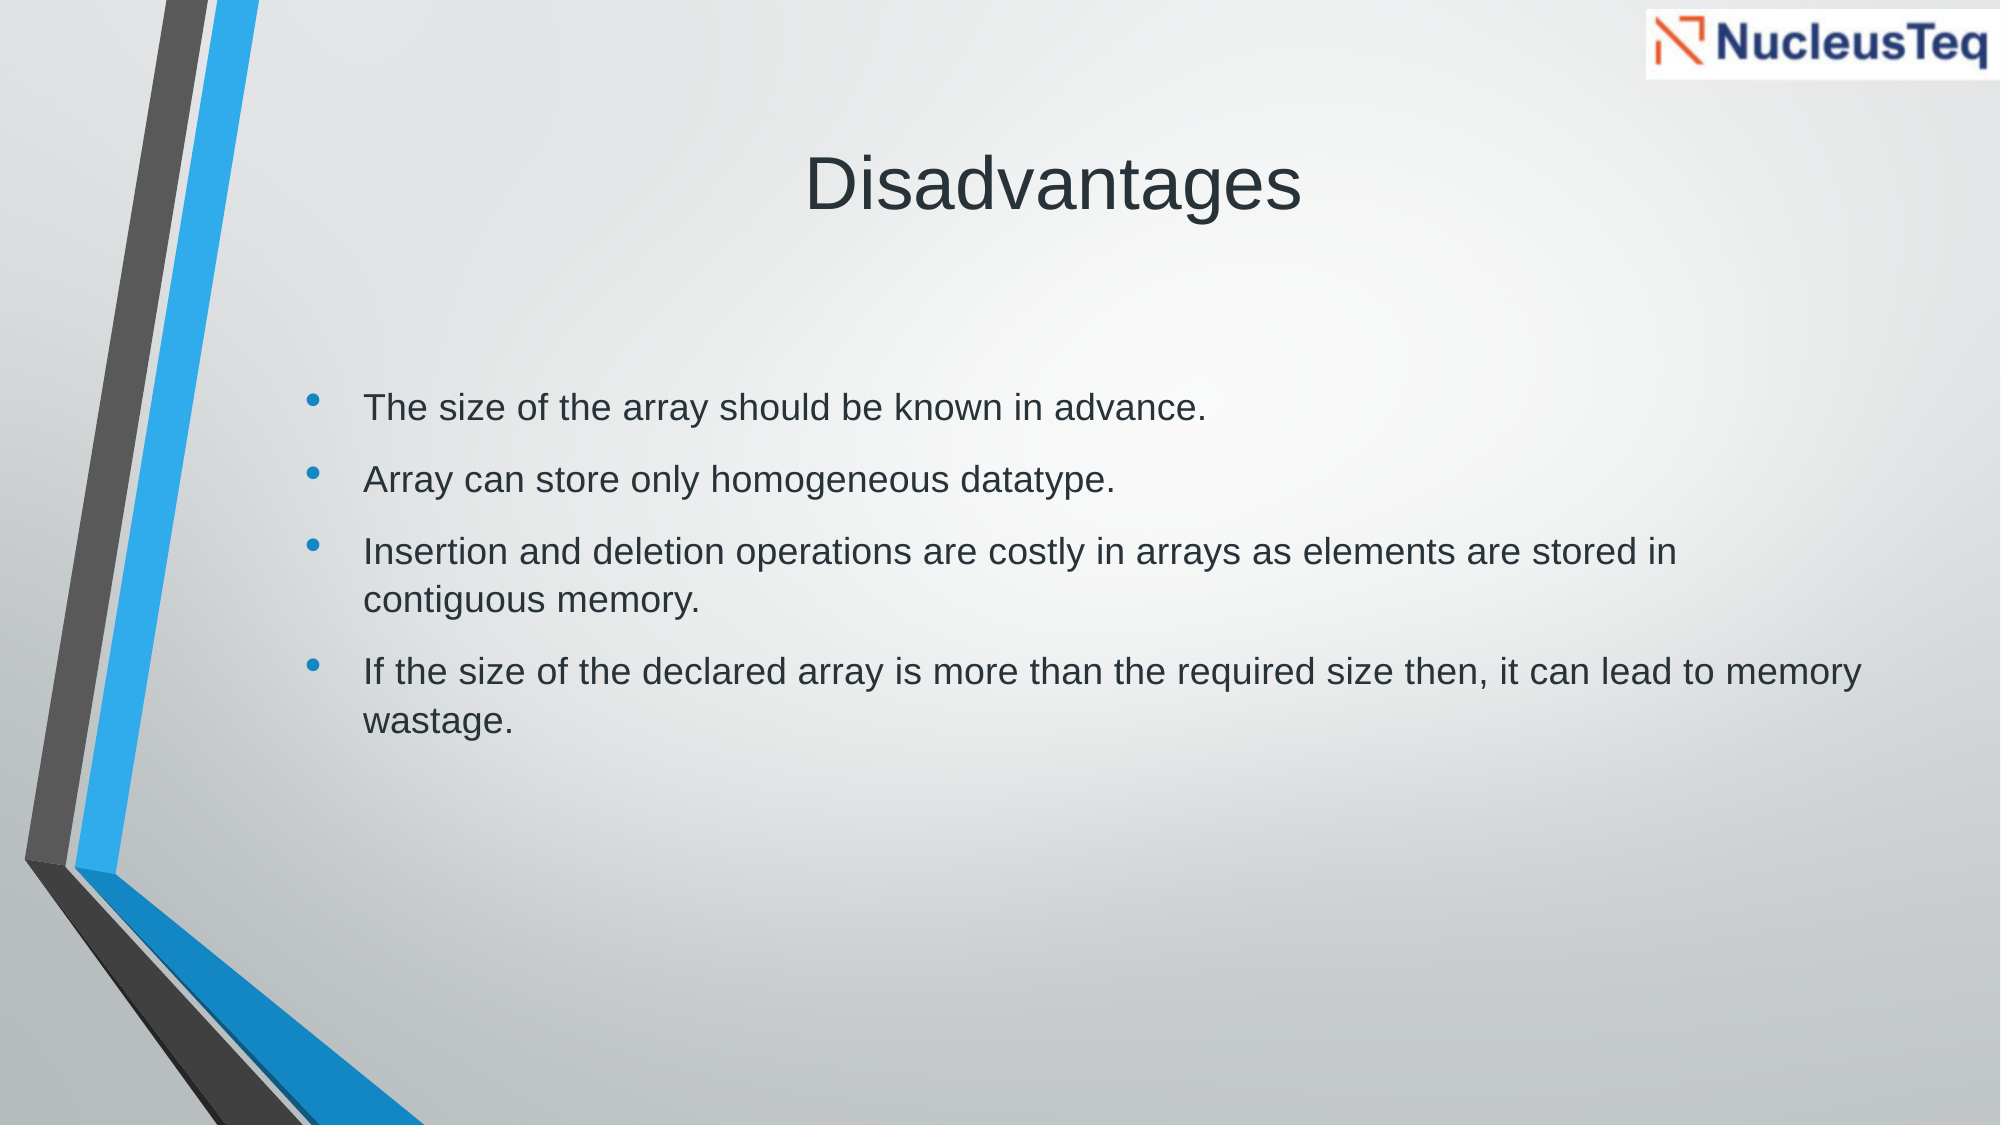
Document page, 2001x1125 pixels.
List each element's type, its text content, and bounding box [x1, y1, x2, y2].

list The size of the array should be known in advance. Array can store only homogeneous datatype. Insertion and deletion operations are costly in arrays as elements are stored in contiguous memory. If the size of the declared array is more than the required size then, it can lead to memory wastage. [291, 251, 1887, 955]
picture [1645, 9, 2000, 82]
title Disadvantages [243, 112, 1887, 247]
